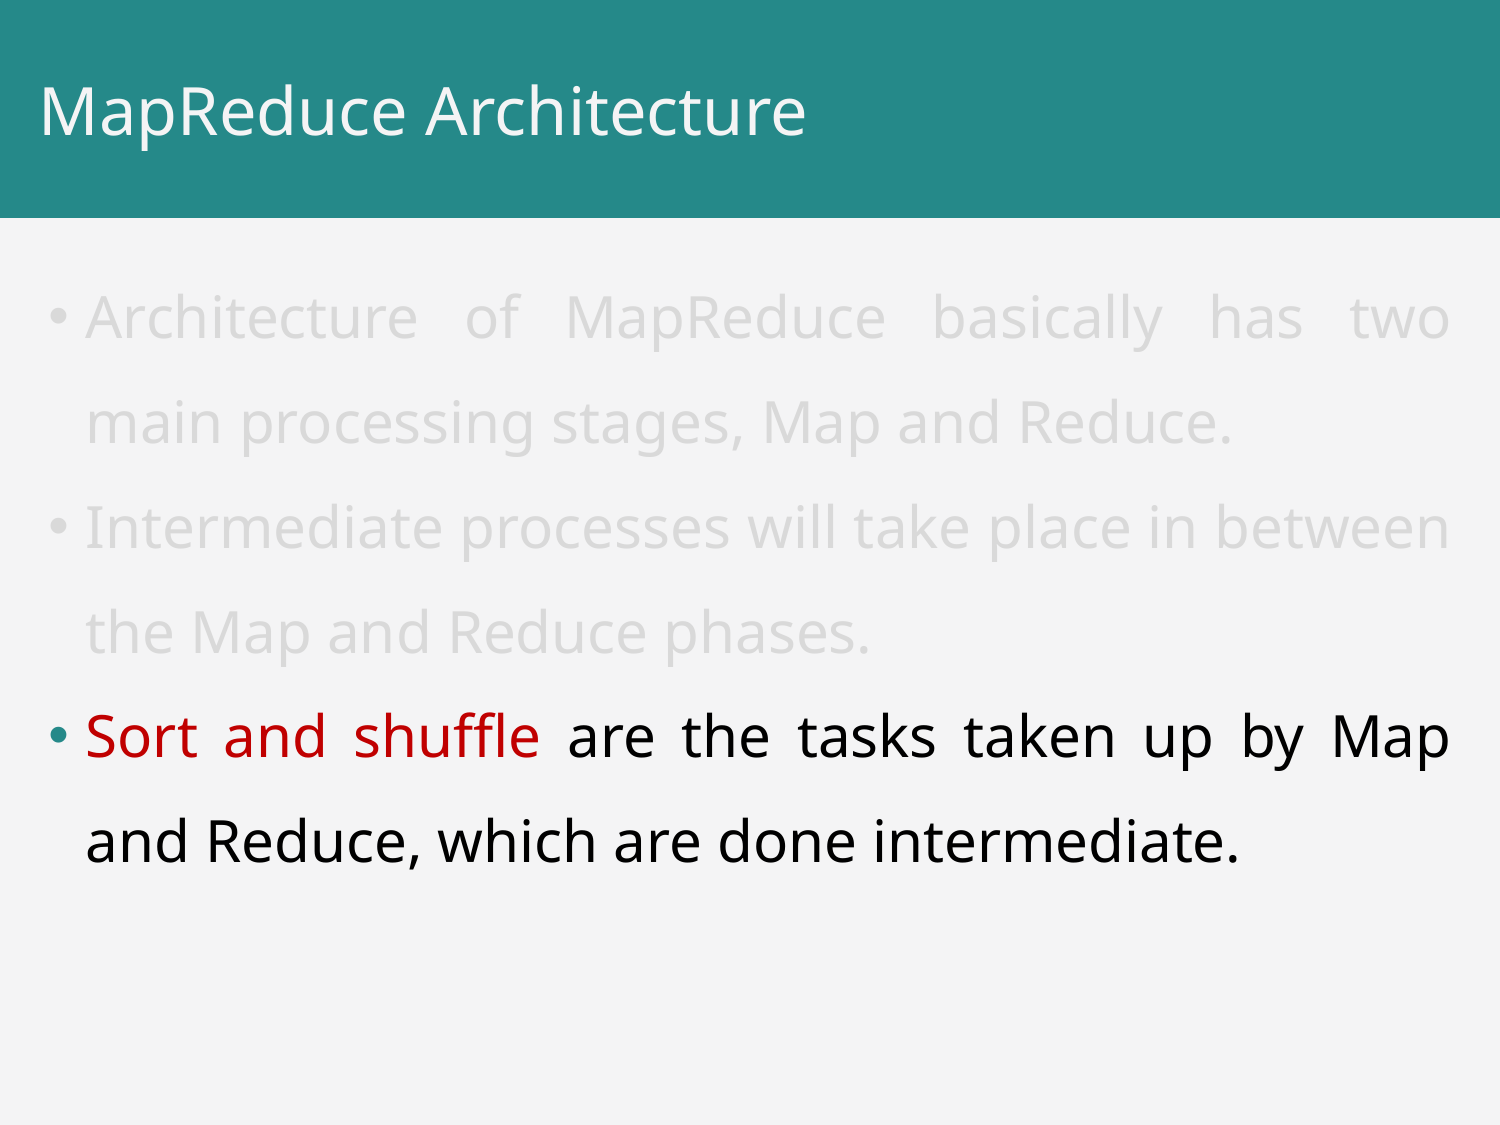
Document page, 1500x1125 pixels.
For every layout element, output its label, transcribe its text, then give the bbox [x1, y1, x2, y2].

title MapReduce Architecture [23, 0, 1350, 218]
list Architecture of MapReduce basically has two main processing stages, Map and Reduce. Intermediate processes will take place in between the Map and Reduce phases. Sort and shuffle are the tasks taken up by Map and Reduce, which are done intermediate. [33, 238, 1467, 1089]
